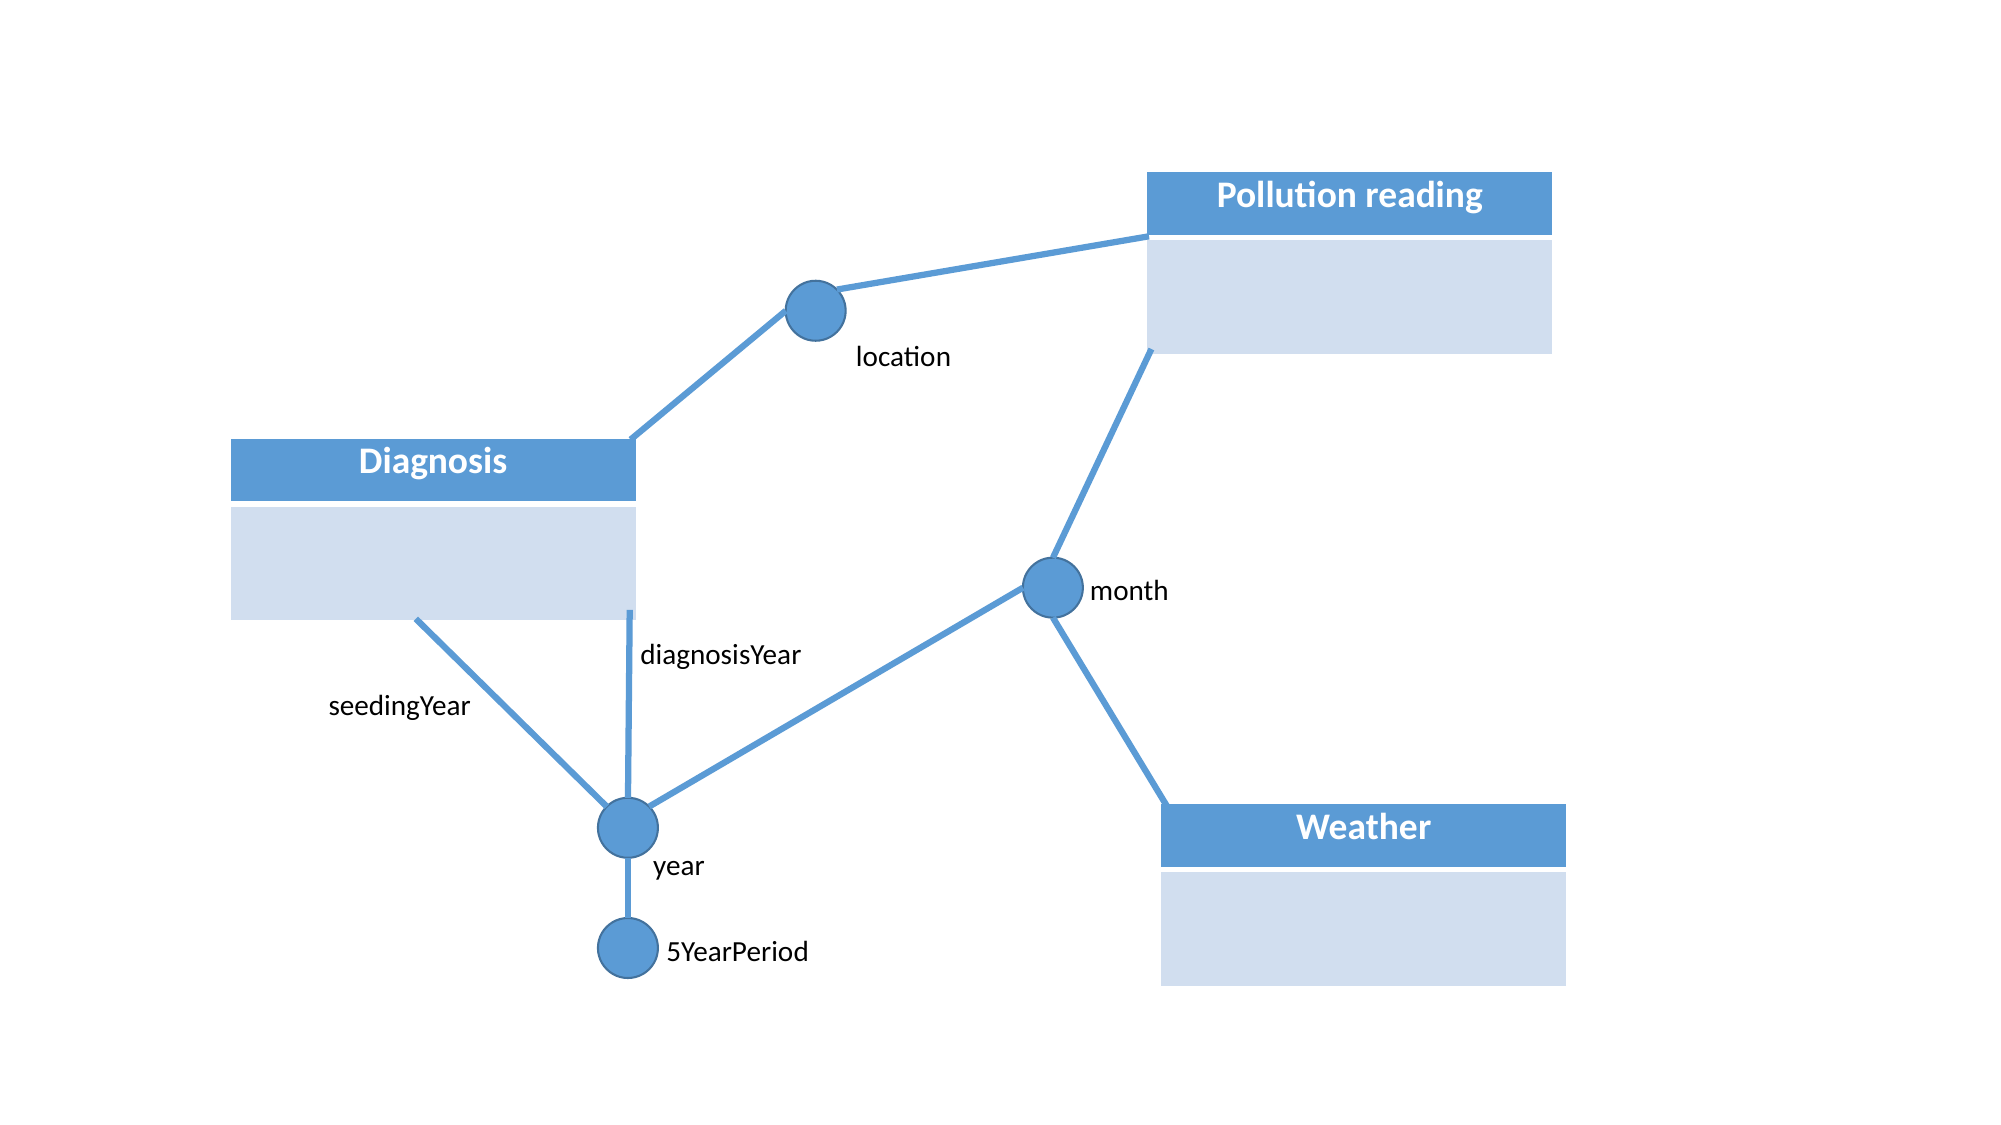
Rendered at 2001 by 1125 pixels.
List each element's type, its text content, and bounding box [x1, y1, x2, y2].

table_cell [1147, 240, 1552, 354]
text_box diagnosisYear [611, 628, 726, 678]
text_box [785, 280, 966, 380]
table_cell [231, 507, 636, 620]
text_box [726, 510, 946, 885]
table_header Diagnosis [231, 439, 636, 501]
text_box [1015, 654, 1205, 769]
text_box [596, 797, 762, 889]
table_header Weather [1161, 804, 1566, 867]
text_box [1022, 557, 1212, 618]
text_box seedingYear [295, 678, 417, 729]
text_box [630, 310, 786, 440]
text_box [966, 106, 1020, 419]
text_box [597, 917, 850, 978]
table_cell [1161, 872, 1566, 986]
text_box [997, 404, 1207, 503]
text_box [417, 617, 606, 809]
table_header Pollution reading [1147, 172, 1552, 235]
